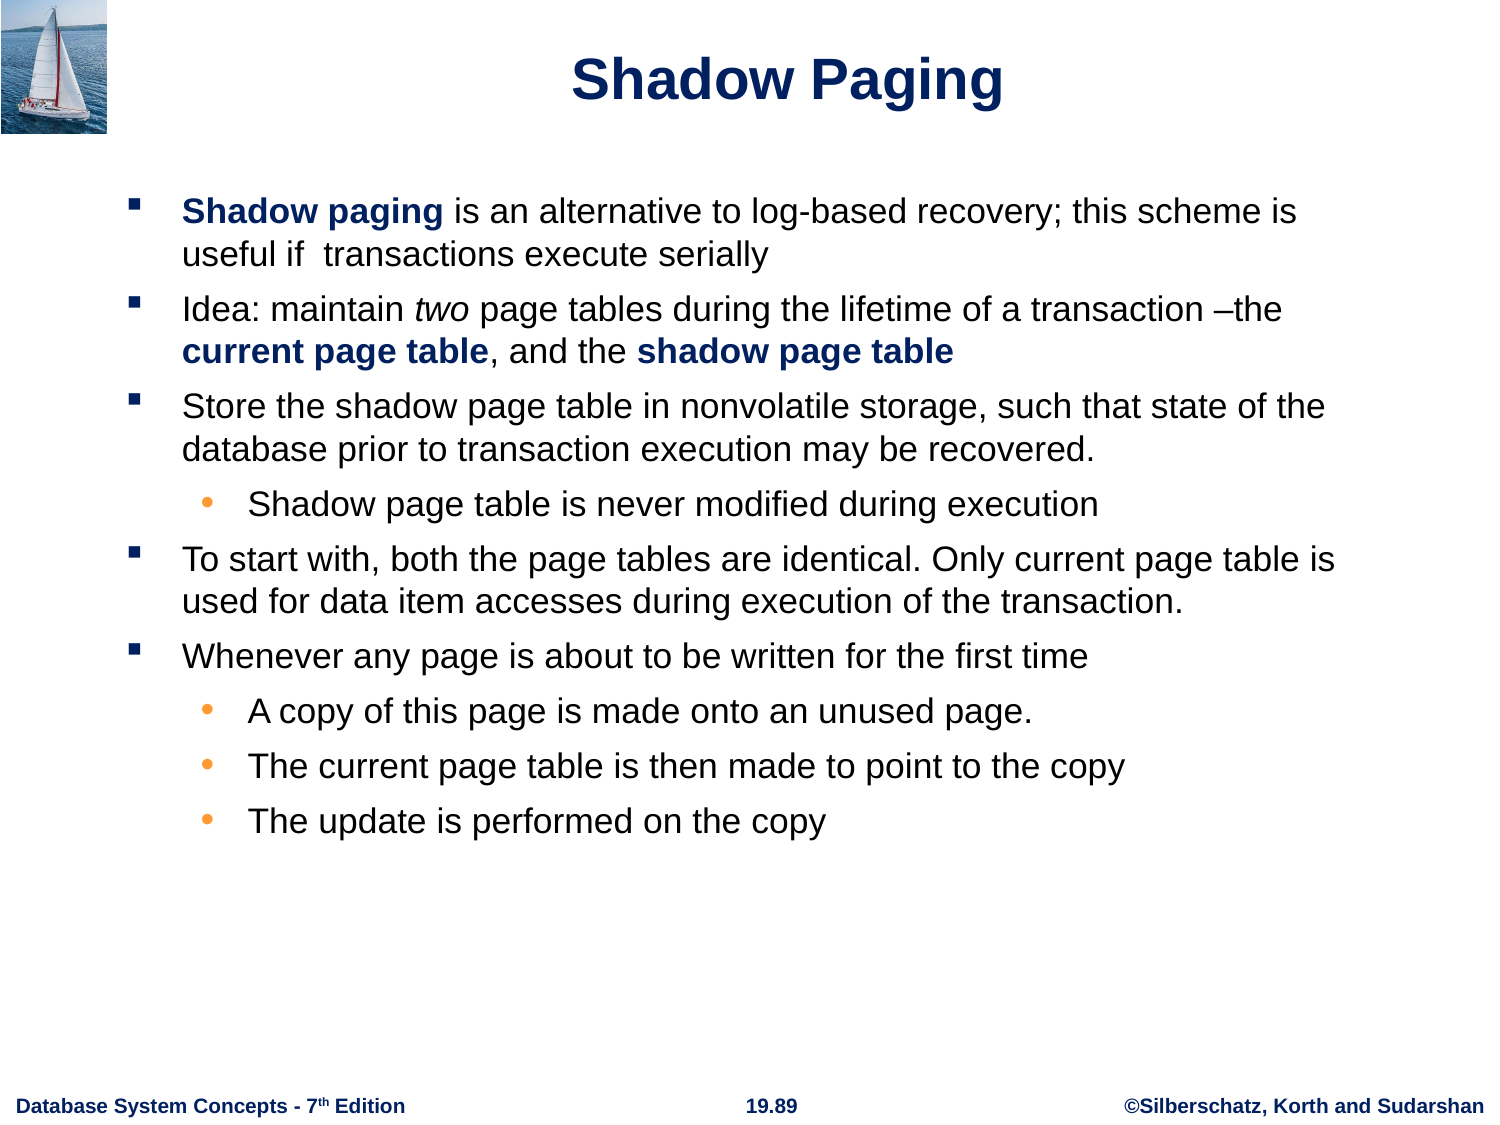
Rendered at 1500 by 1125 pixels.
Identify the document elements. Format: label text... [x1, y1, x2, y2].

title Shadow Paging [125, 18, 1452, 120]
list Shadow paging is an alternative to log-based recovery; this scheme is useful if transactions execute serially Idea: maintain two page tables during the lifetime of a transaction –the current page table, and the shadow page table Store the shadow page table in nonvolatile storage, such that state of the database prior to transaction execution may be recovered. Shadow page table is never modified during execution To start with, both the page tables are identical. Only current page table is used for data item accesses during execution of the transaction. Whenever any page is about to be written for the first time A copy of this page is made onto an unused page. The current page table is then made to point to the copy The update is performed on the copy [110, 180, 1371, 1062]
picture [1, 0, 107, 134]
